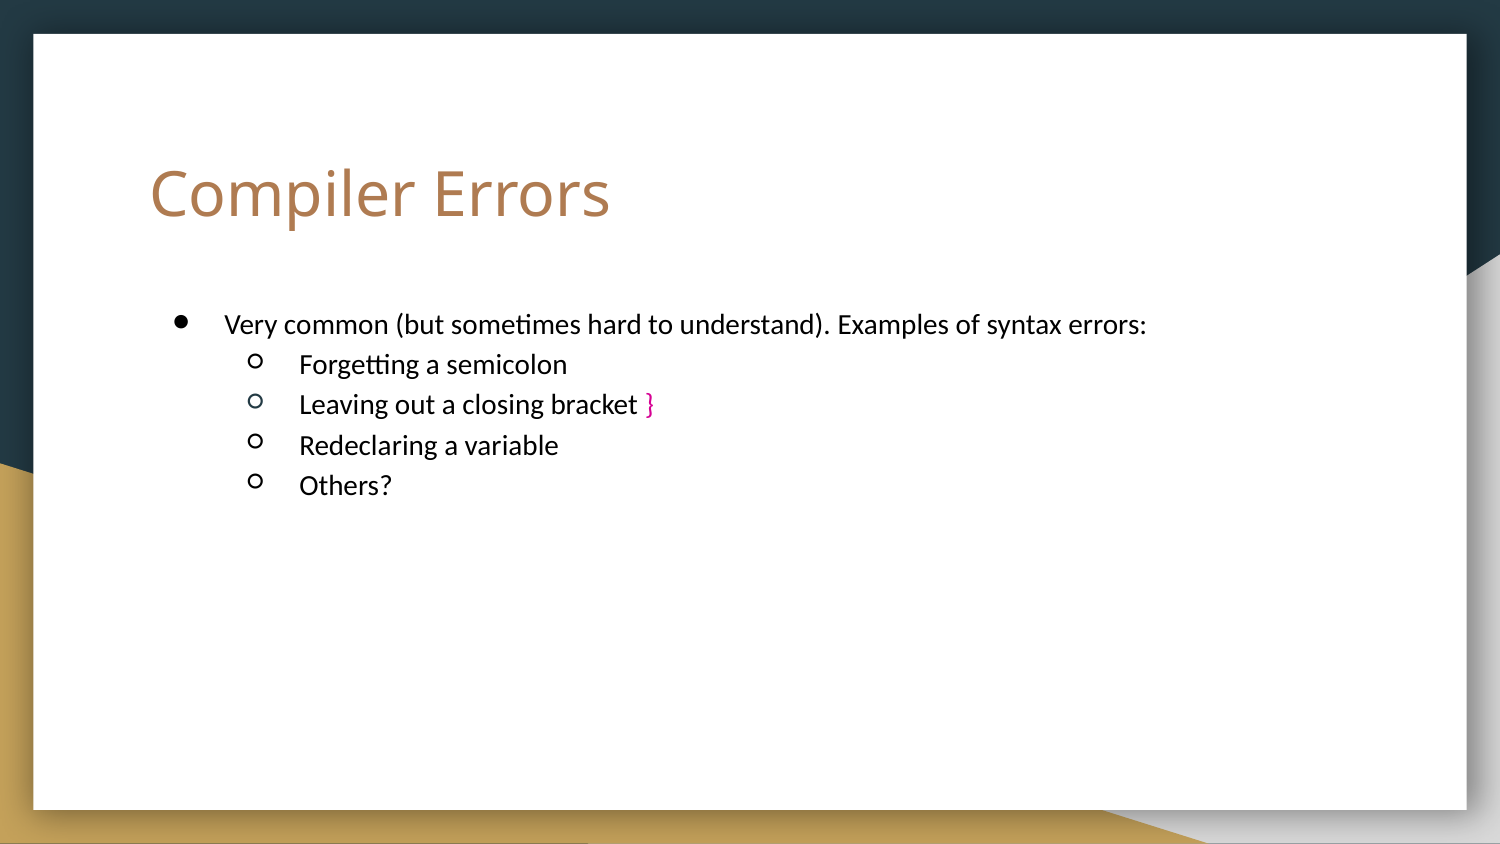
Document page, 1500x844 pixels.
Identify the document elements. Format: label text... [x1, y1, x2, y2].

title Compiler Errors [134, 138, 1366, 285]
list Very common (but sometimes hard to understand). Examples of syntax errors: Forgetting a semicolon Leaving out a closing bracket } Redeclaring a variable Others? [134, 285, 1366, 687]
